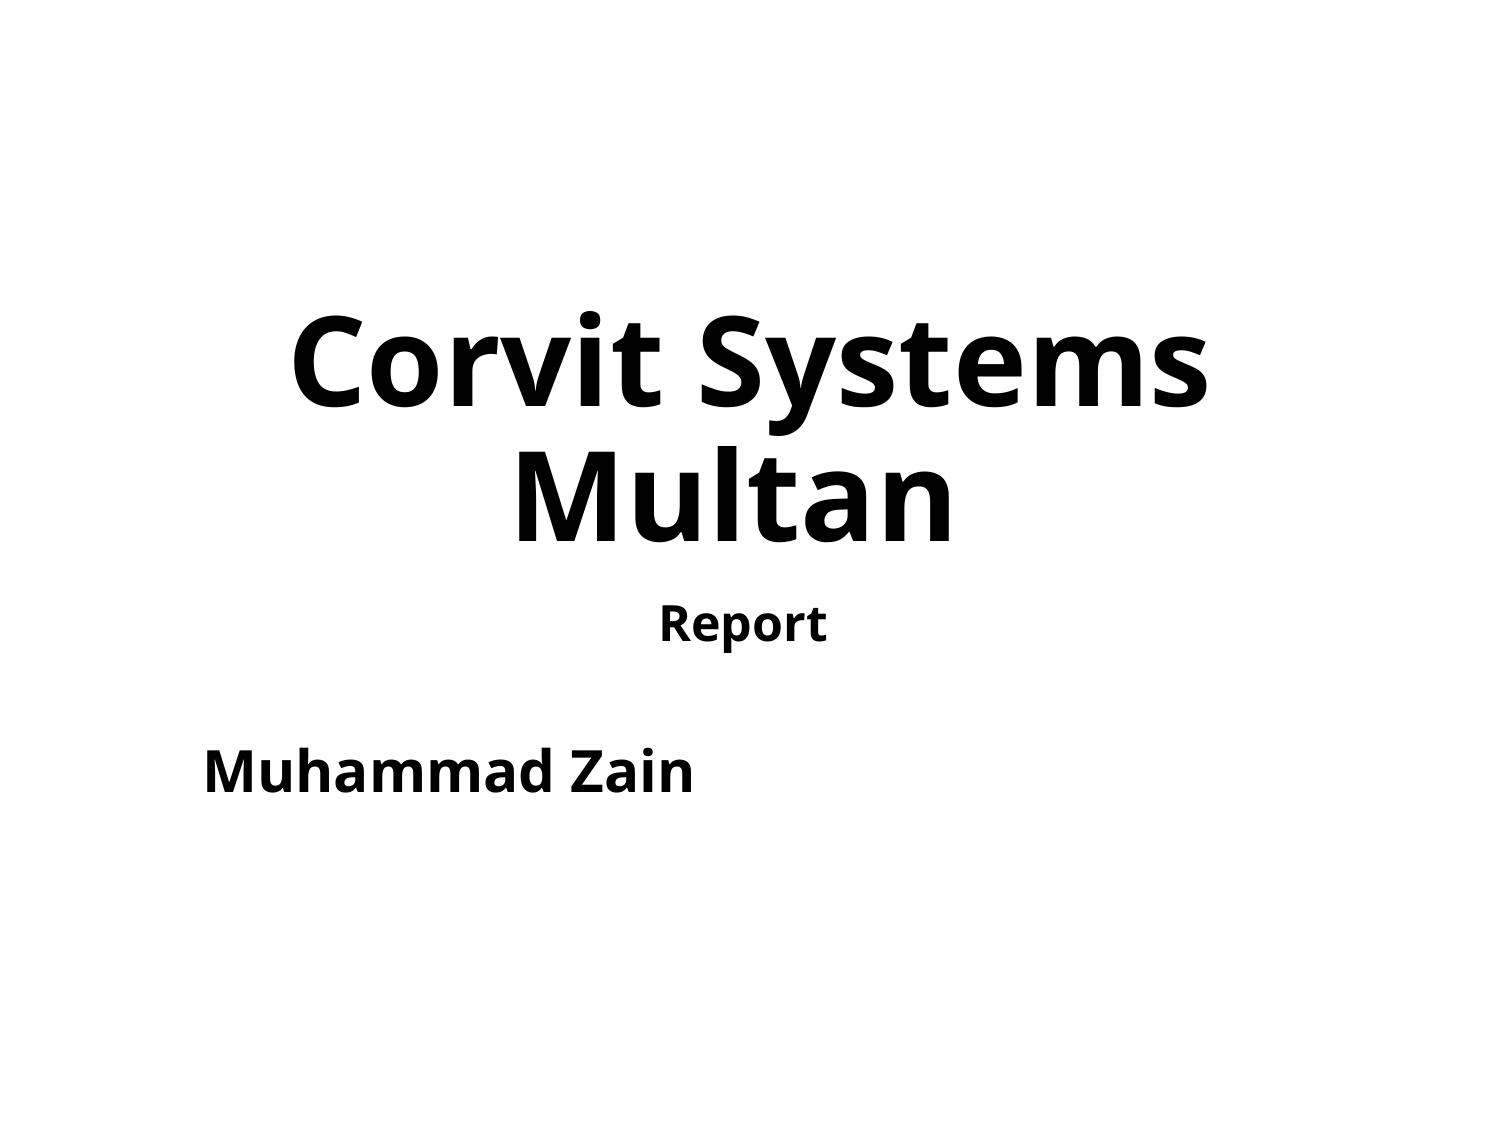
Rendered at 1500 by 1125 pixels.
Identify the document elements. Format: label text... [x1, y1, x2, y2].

title Corvit Systems Multan [112, 184, 1388, 576]
text_box Muhammad Zain [187, 726, 844, 812]
subtitle Report [187, 590, 1313, 863]
